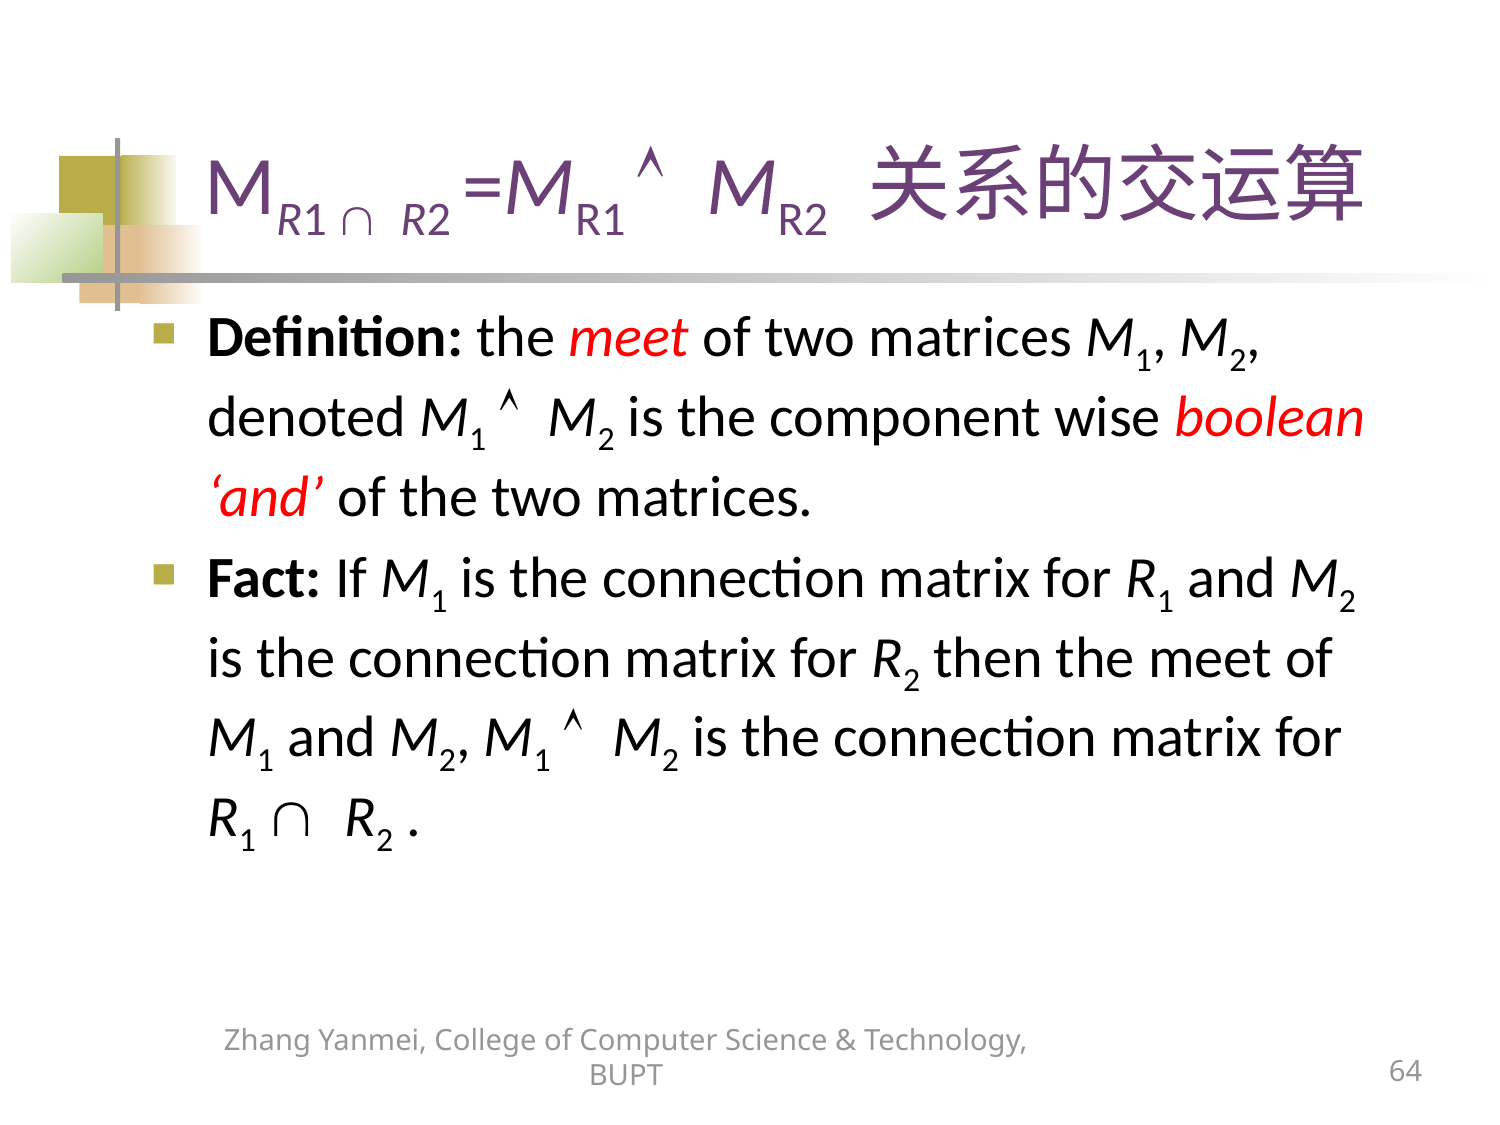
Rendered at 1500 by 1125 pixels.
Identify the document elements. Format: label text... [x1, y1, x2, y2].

footer Zhang Yanmei, College of Computer Science & Technology, BUPT [189, 1022, 1063, 1099]
slide_number 64 [1124, 1024, 1438, 1101]
title MR1 Ç R2 =MR1 Ù MR2 关系的交运算 [189, 65, 1469, 253]
list Definition: the meet of two matrices M1, M2, denoted M1 Ù M2 is the component wise boolean ‘and’ of the two matrices. Fact: If M1 is the connection matrix for R1 and M2 is the connection matrix for R2 then the meet of M1 and M2, M1 Ù M2 is the connection matrix for R1 Ç R2 . [135, 290, 1411, 966]
